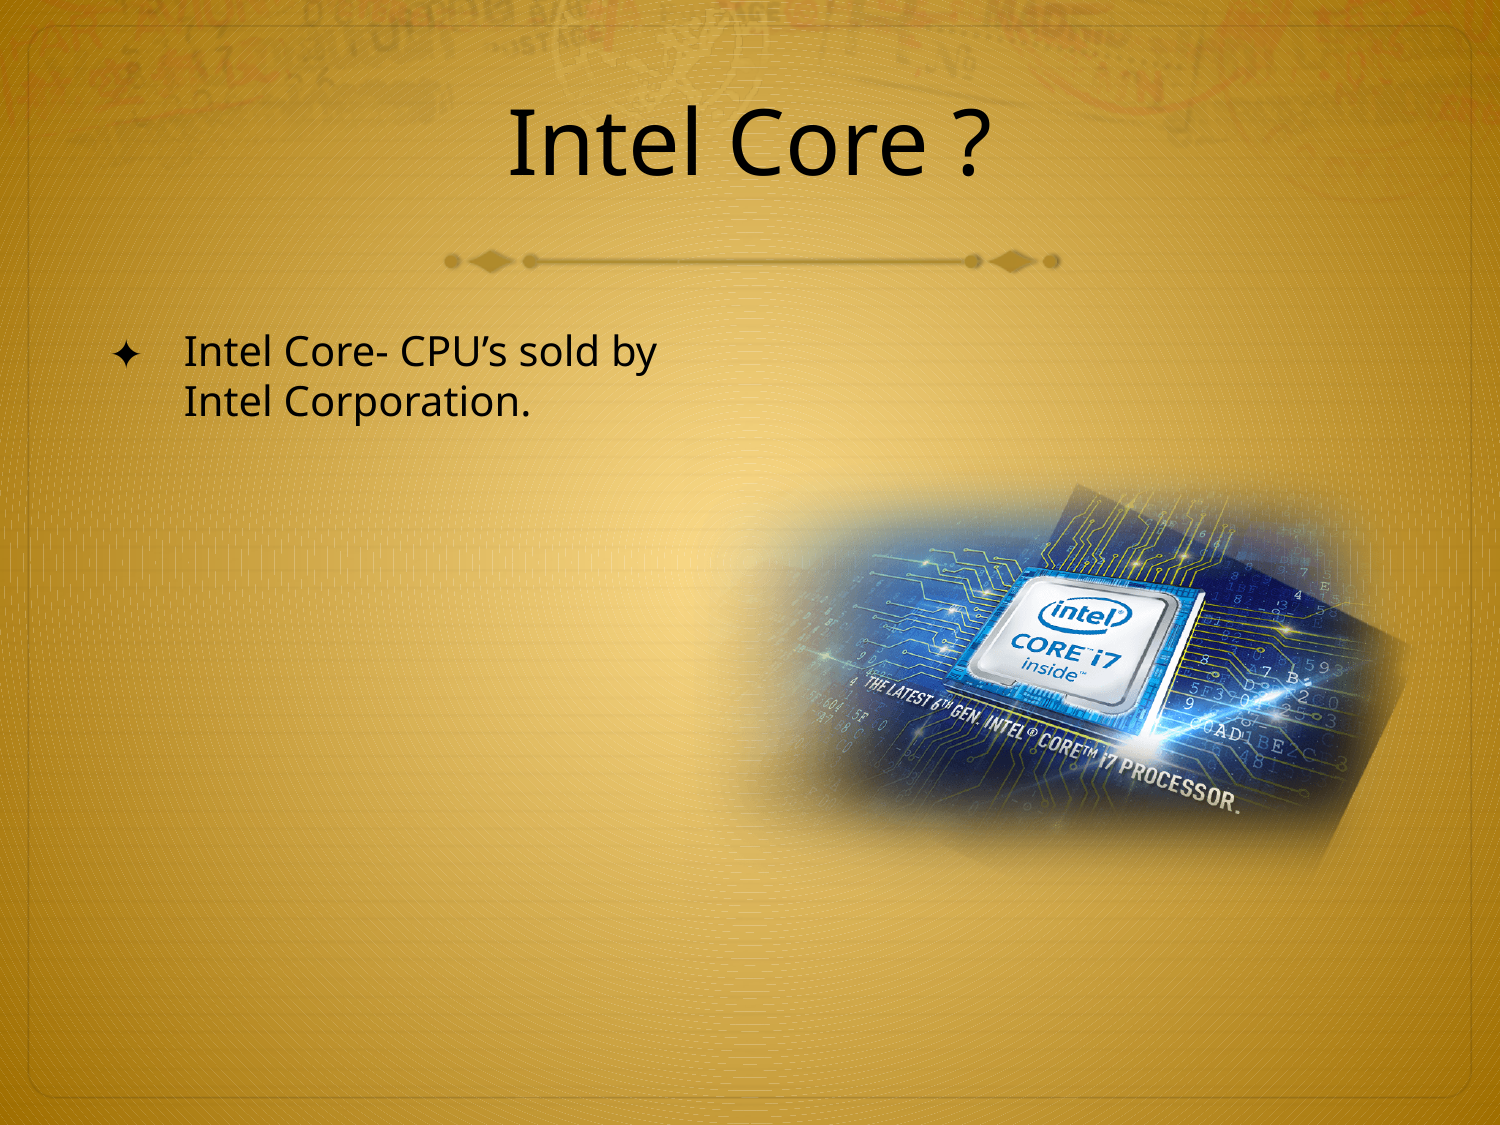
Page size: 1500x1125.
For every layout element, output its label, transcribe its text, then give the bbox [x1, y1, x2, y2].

picture [0, 0, 1500, 1125]
list Intel Core- CPU’s sold by Intel Corporation. [93, 317, 709, 991]
title Intel Core ? [93, 45, 1407, 233]
